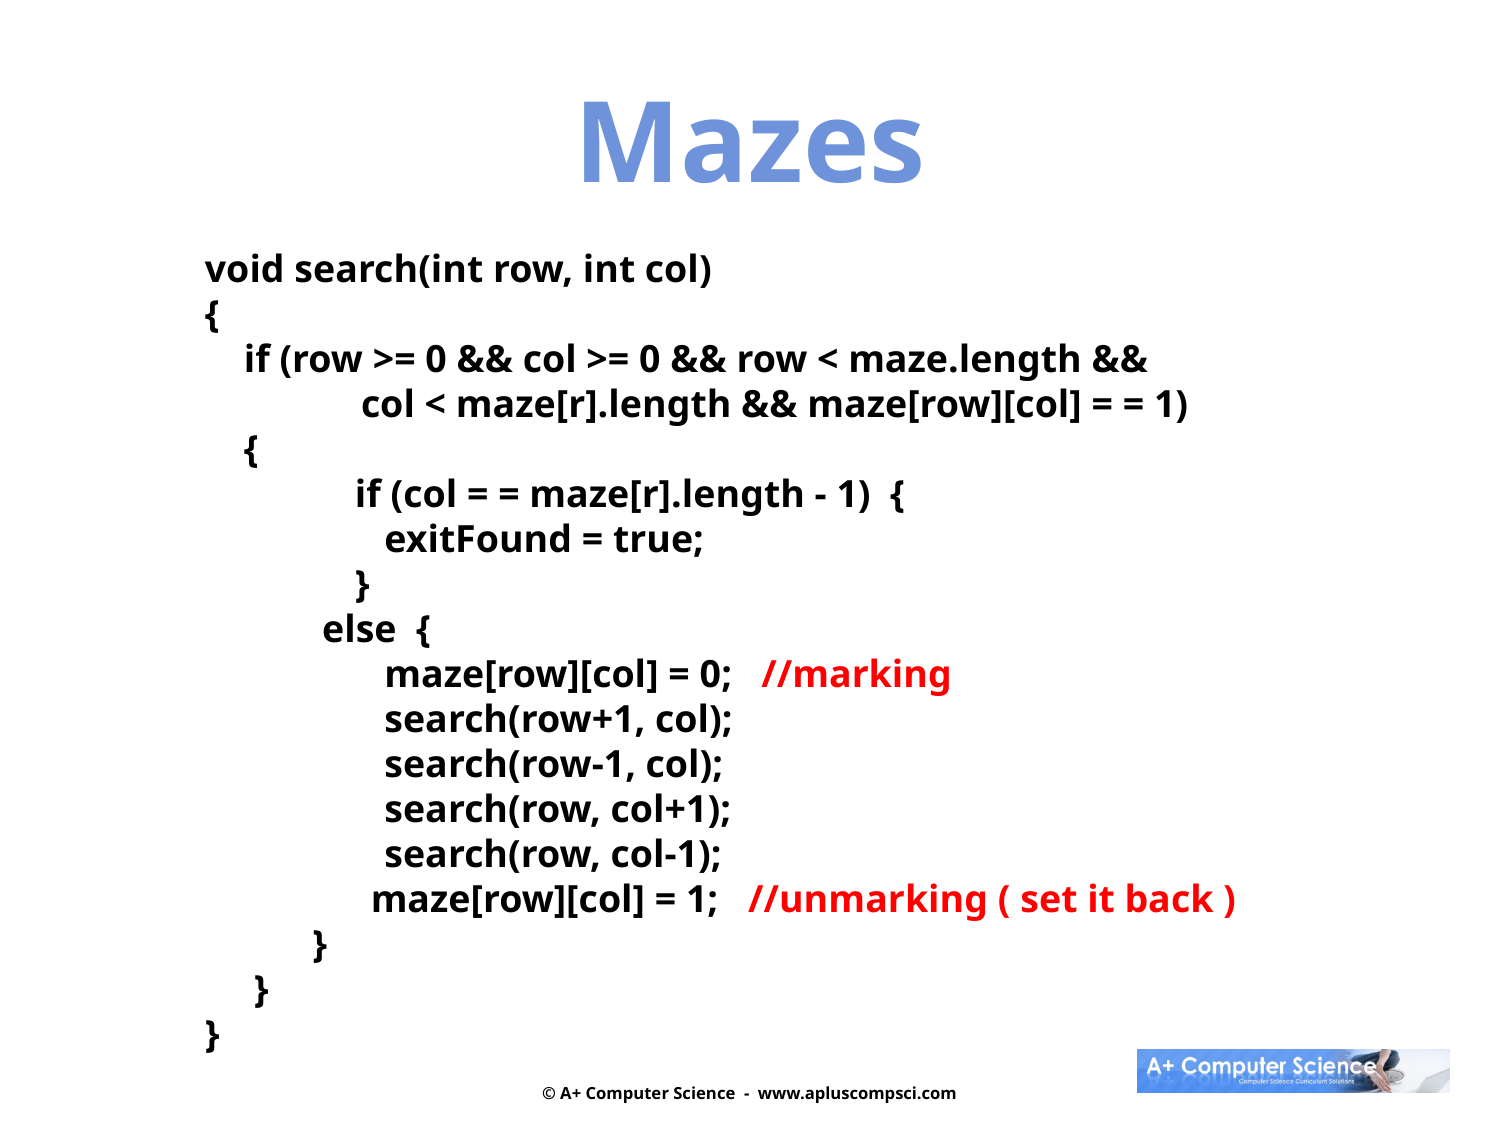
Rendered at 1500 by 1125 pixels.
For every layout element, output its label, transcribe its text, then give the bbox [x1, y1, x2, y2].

text_box Mazes [0, 62, 1500, 213]
text_box void search(int row, int col) { if (row >= 0 && col >= 0 && row < maze.length && col < maze[r].length && maze[row][col] = = 1) { if (col = = maze[r].length - 1) { exitFound = true; } else { maze[row][col] = 0; //marking search(row+1, col); search(row-1, col); search(row, col+1); search(row, col-1); maze[row][col] = 1; //unmarking ( set it back ) } } } [190, 237, 1252, 1063]
footer © A+ Computer Science - www.apluscompsci.com [512, 1063, 988, 1101]
picture [1137, 1049, 1450, 1093]
